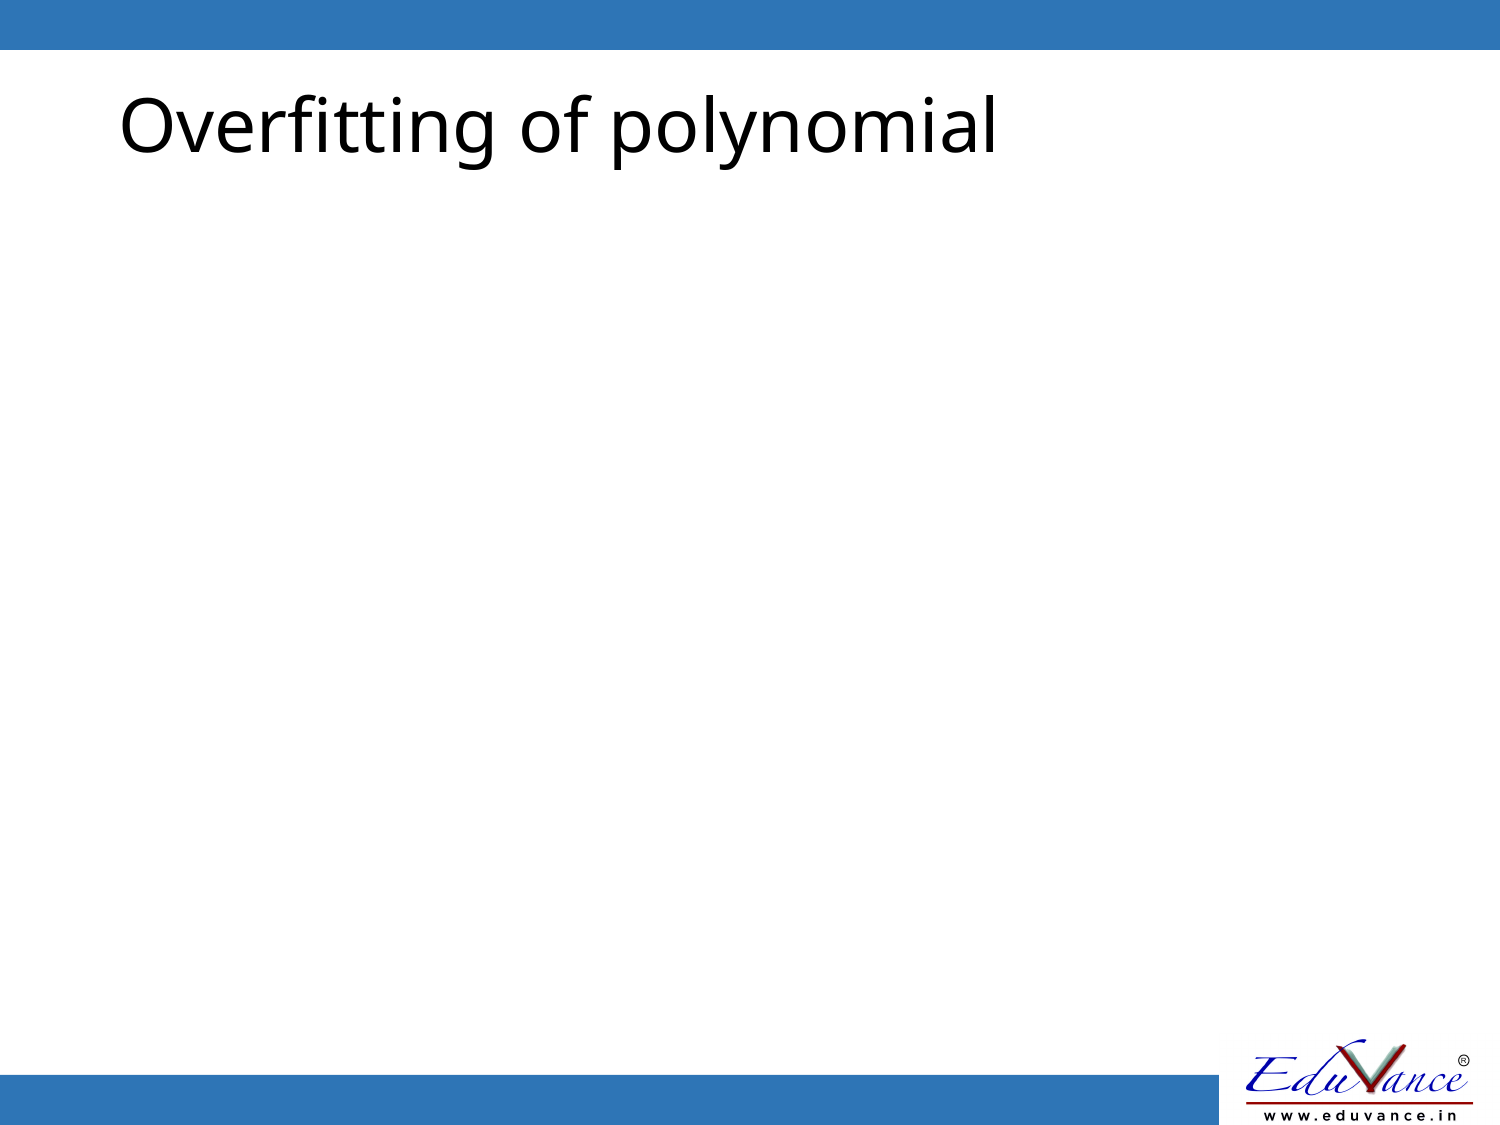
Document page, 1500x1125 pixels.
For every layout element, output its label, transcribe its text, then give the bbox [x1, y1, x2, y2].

title Overfitting of polynomial [103, 59, 1397, 197]
picture [1219, 1033, 1500, 1125]
